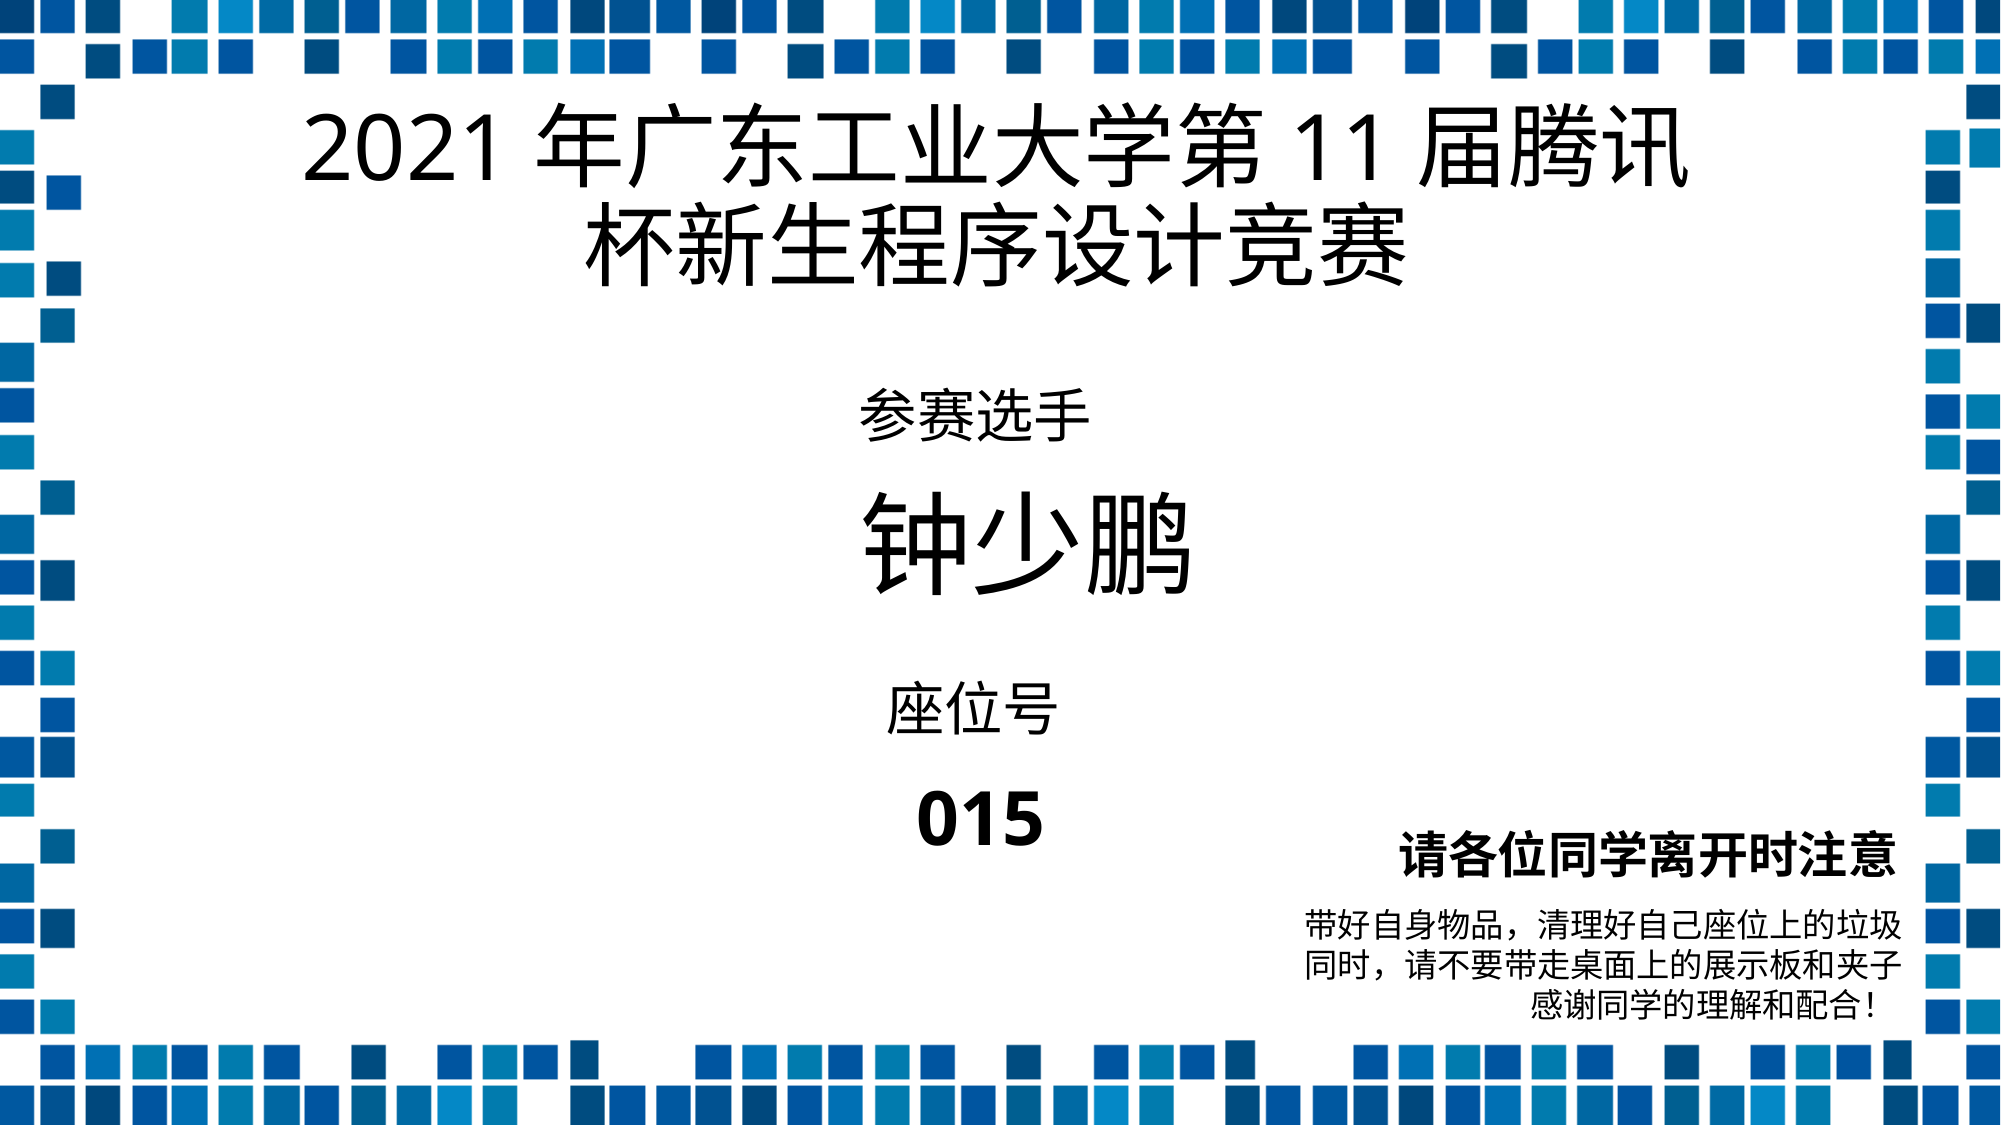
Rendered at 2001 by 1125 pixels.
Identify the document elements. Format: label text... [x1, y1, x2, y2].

text_box 015 [901, 763, 1061, 869]
text_box 座位号 [871, 664, 1207, 750]
picture [0, 0, 2001, 1125]
text_box 请各位同学离开时注意 [1383, 816, 1914, 891]
title 2021年广东工业大学第11届腾讯杯新生程序设计竞赛 [246, 65, 1747, 458]
text_box 参赛选手 [844, 371, 1262, 457]
text_box 钟少鹏 [844, 467, 1431, 617]
text_box 带好自身物品，清理好自己座位上的垃圾 同时，请不要带走桌面上的展示板和夹子 感谢同学的理解和配合！ [1289, 896, 2000, 1032]
